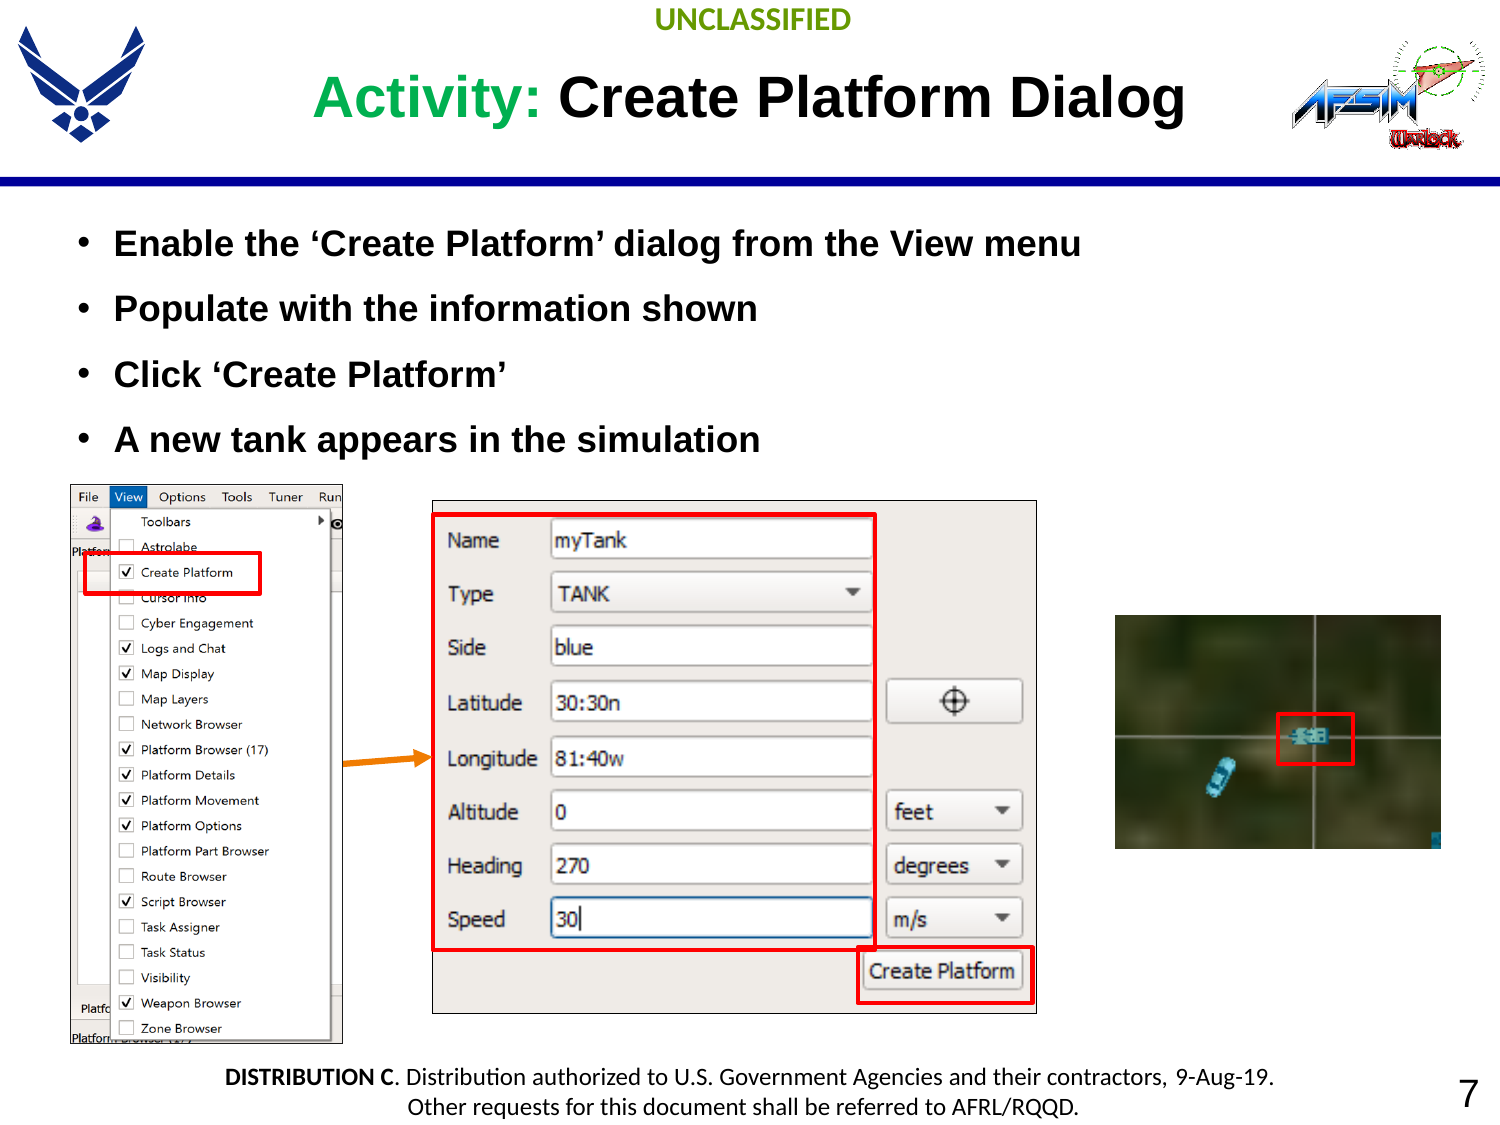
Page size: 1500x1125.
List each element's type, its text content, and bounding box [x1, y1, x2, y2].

text_box Enable the ‘Create Platform’ dialog from the View menu Populate with the information shown Click ‘Create Platform’ A new tank appears in the simulation [24, 200, 1479, 473]
title Activity: Create Platform Dialog [206, 0, 1294, 188]
picture [432, 500, 1037, 1014]
picture [1294, 0, 1500, 176]
picture [1115, 615, 1442, 850]
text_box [346, 756, 433, 765]
picture [69, 484, 343, 1044]
